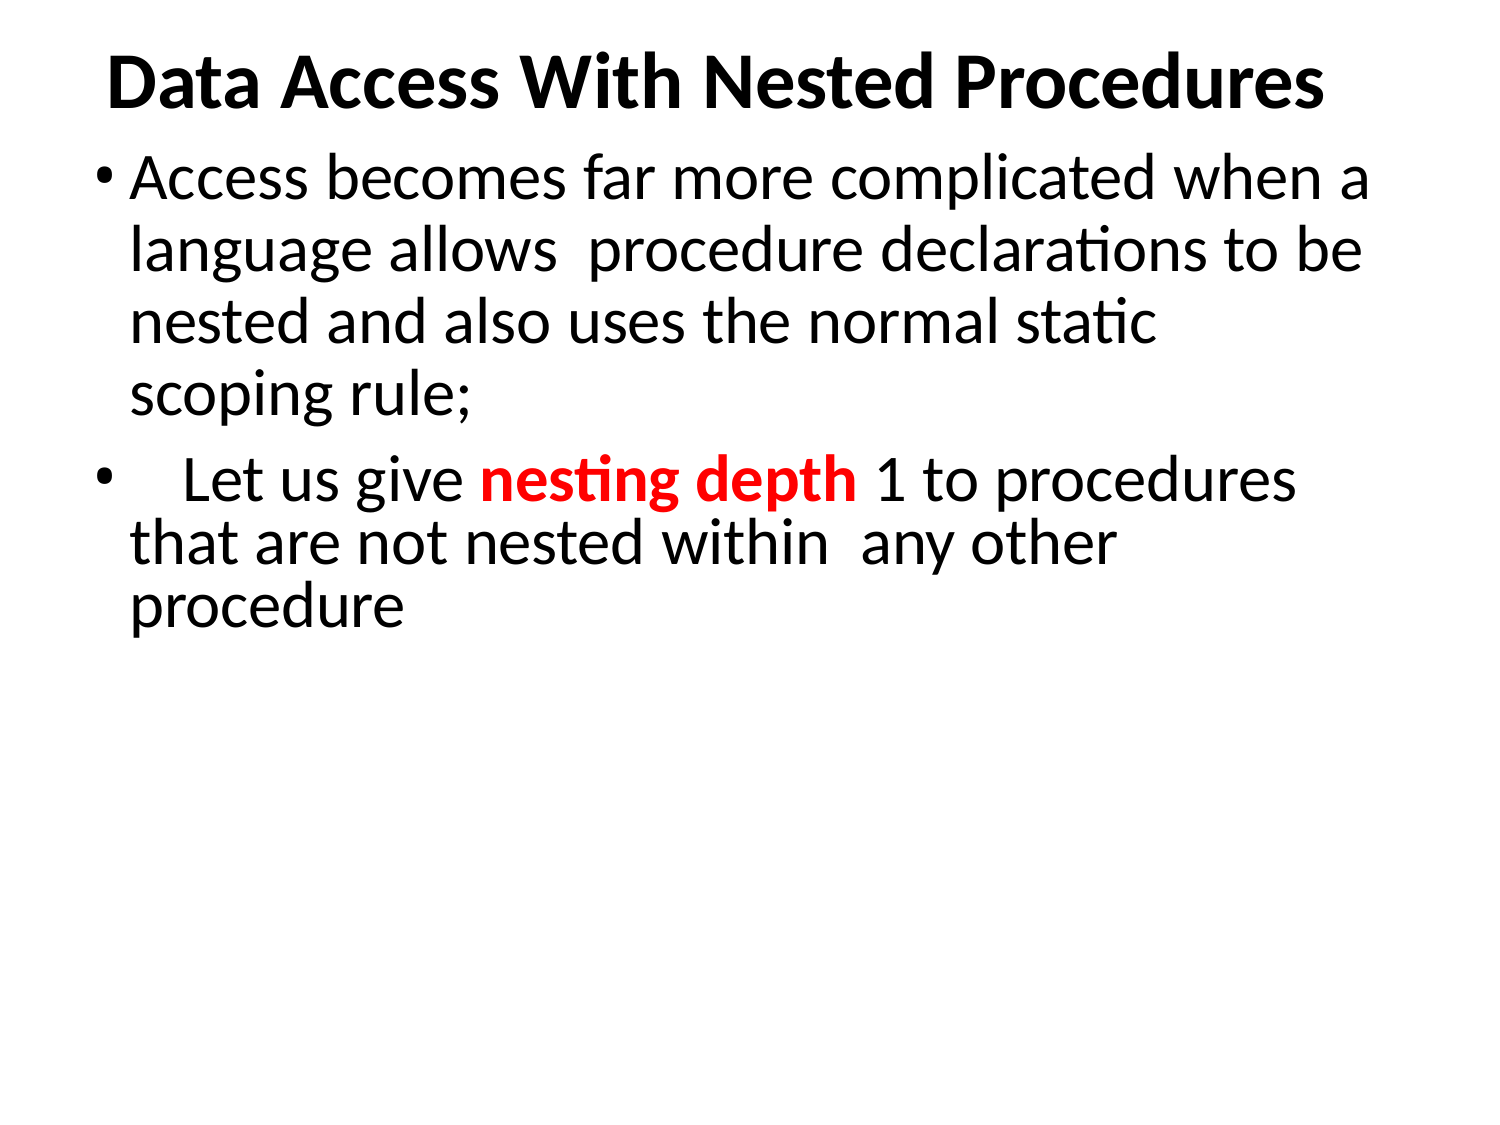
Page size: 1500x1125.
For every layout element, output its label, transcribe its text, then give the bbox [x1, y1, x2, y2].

title Data Access With Nested Procedures [41, 0, 1392, 170]
list Access becomes far more complicated when a language allows procedure declarations to be nested and also uses the normal static scoping rule; Let us give nesting depth 1 to procedures that are not nested within any other procedure [75, 134, 1425, 1005]
